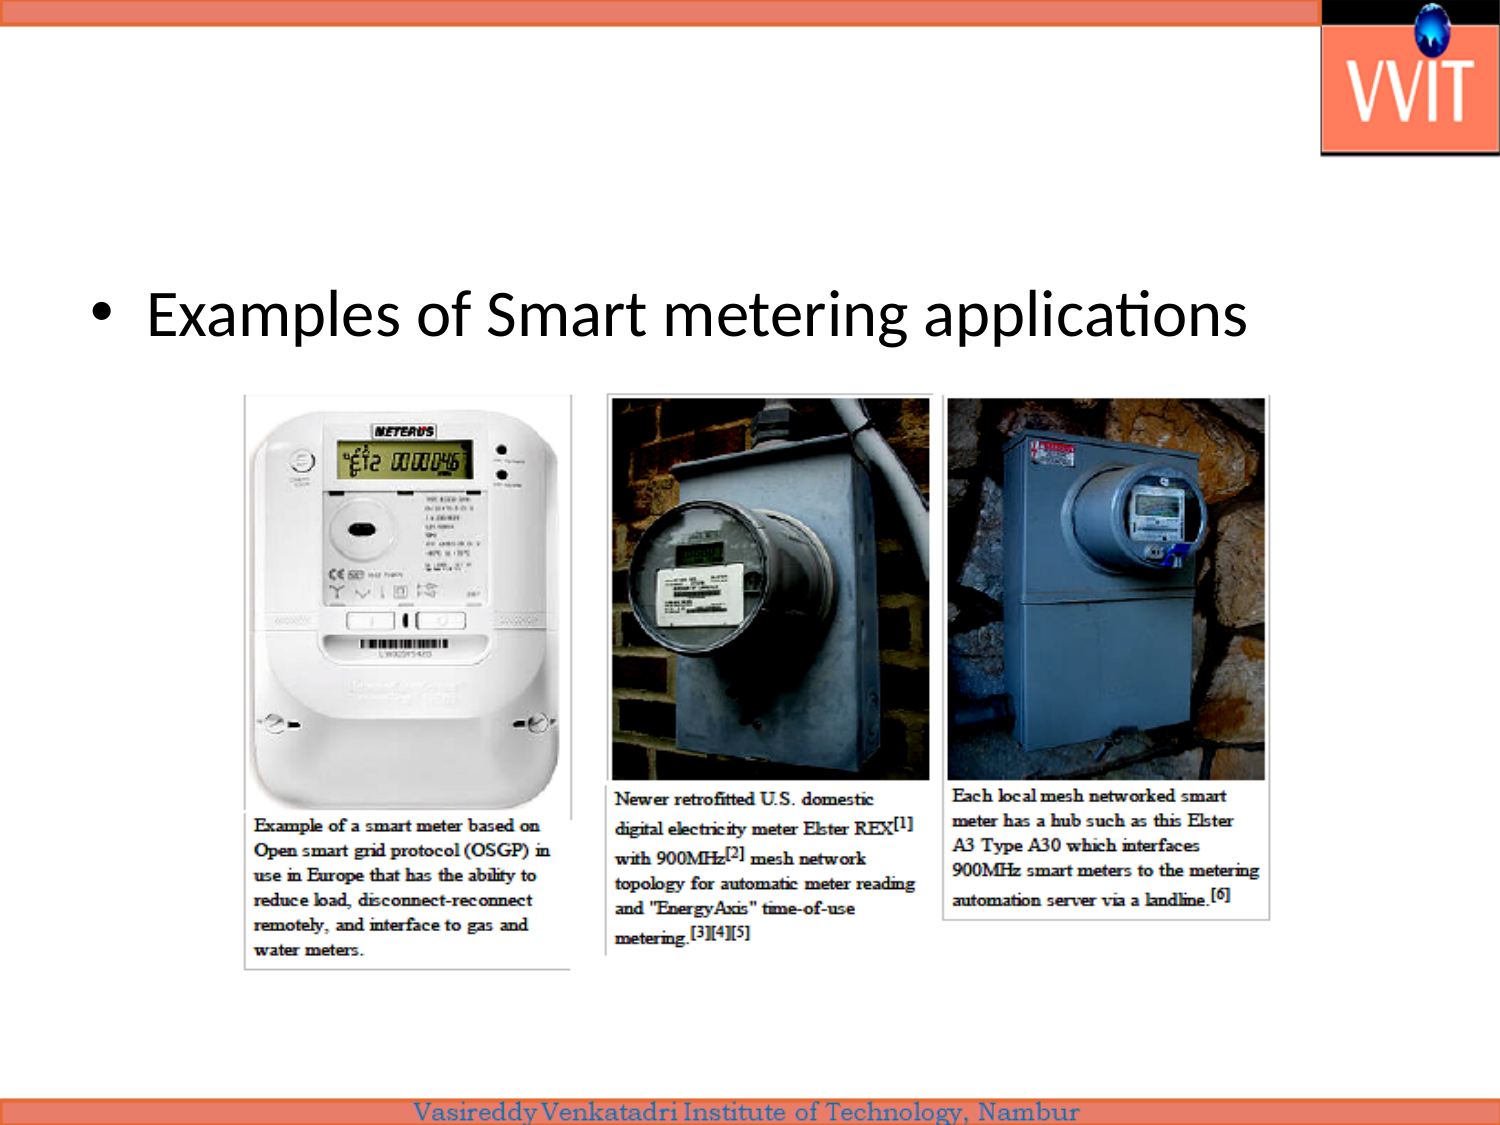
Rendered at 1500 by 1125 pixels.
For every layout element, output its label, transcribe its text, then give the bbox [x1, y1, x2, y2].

picture [0, 0, 1500, 1125]
list Examples of Smart metering applications [75, 262, 1425, 1005]
